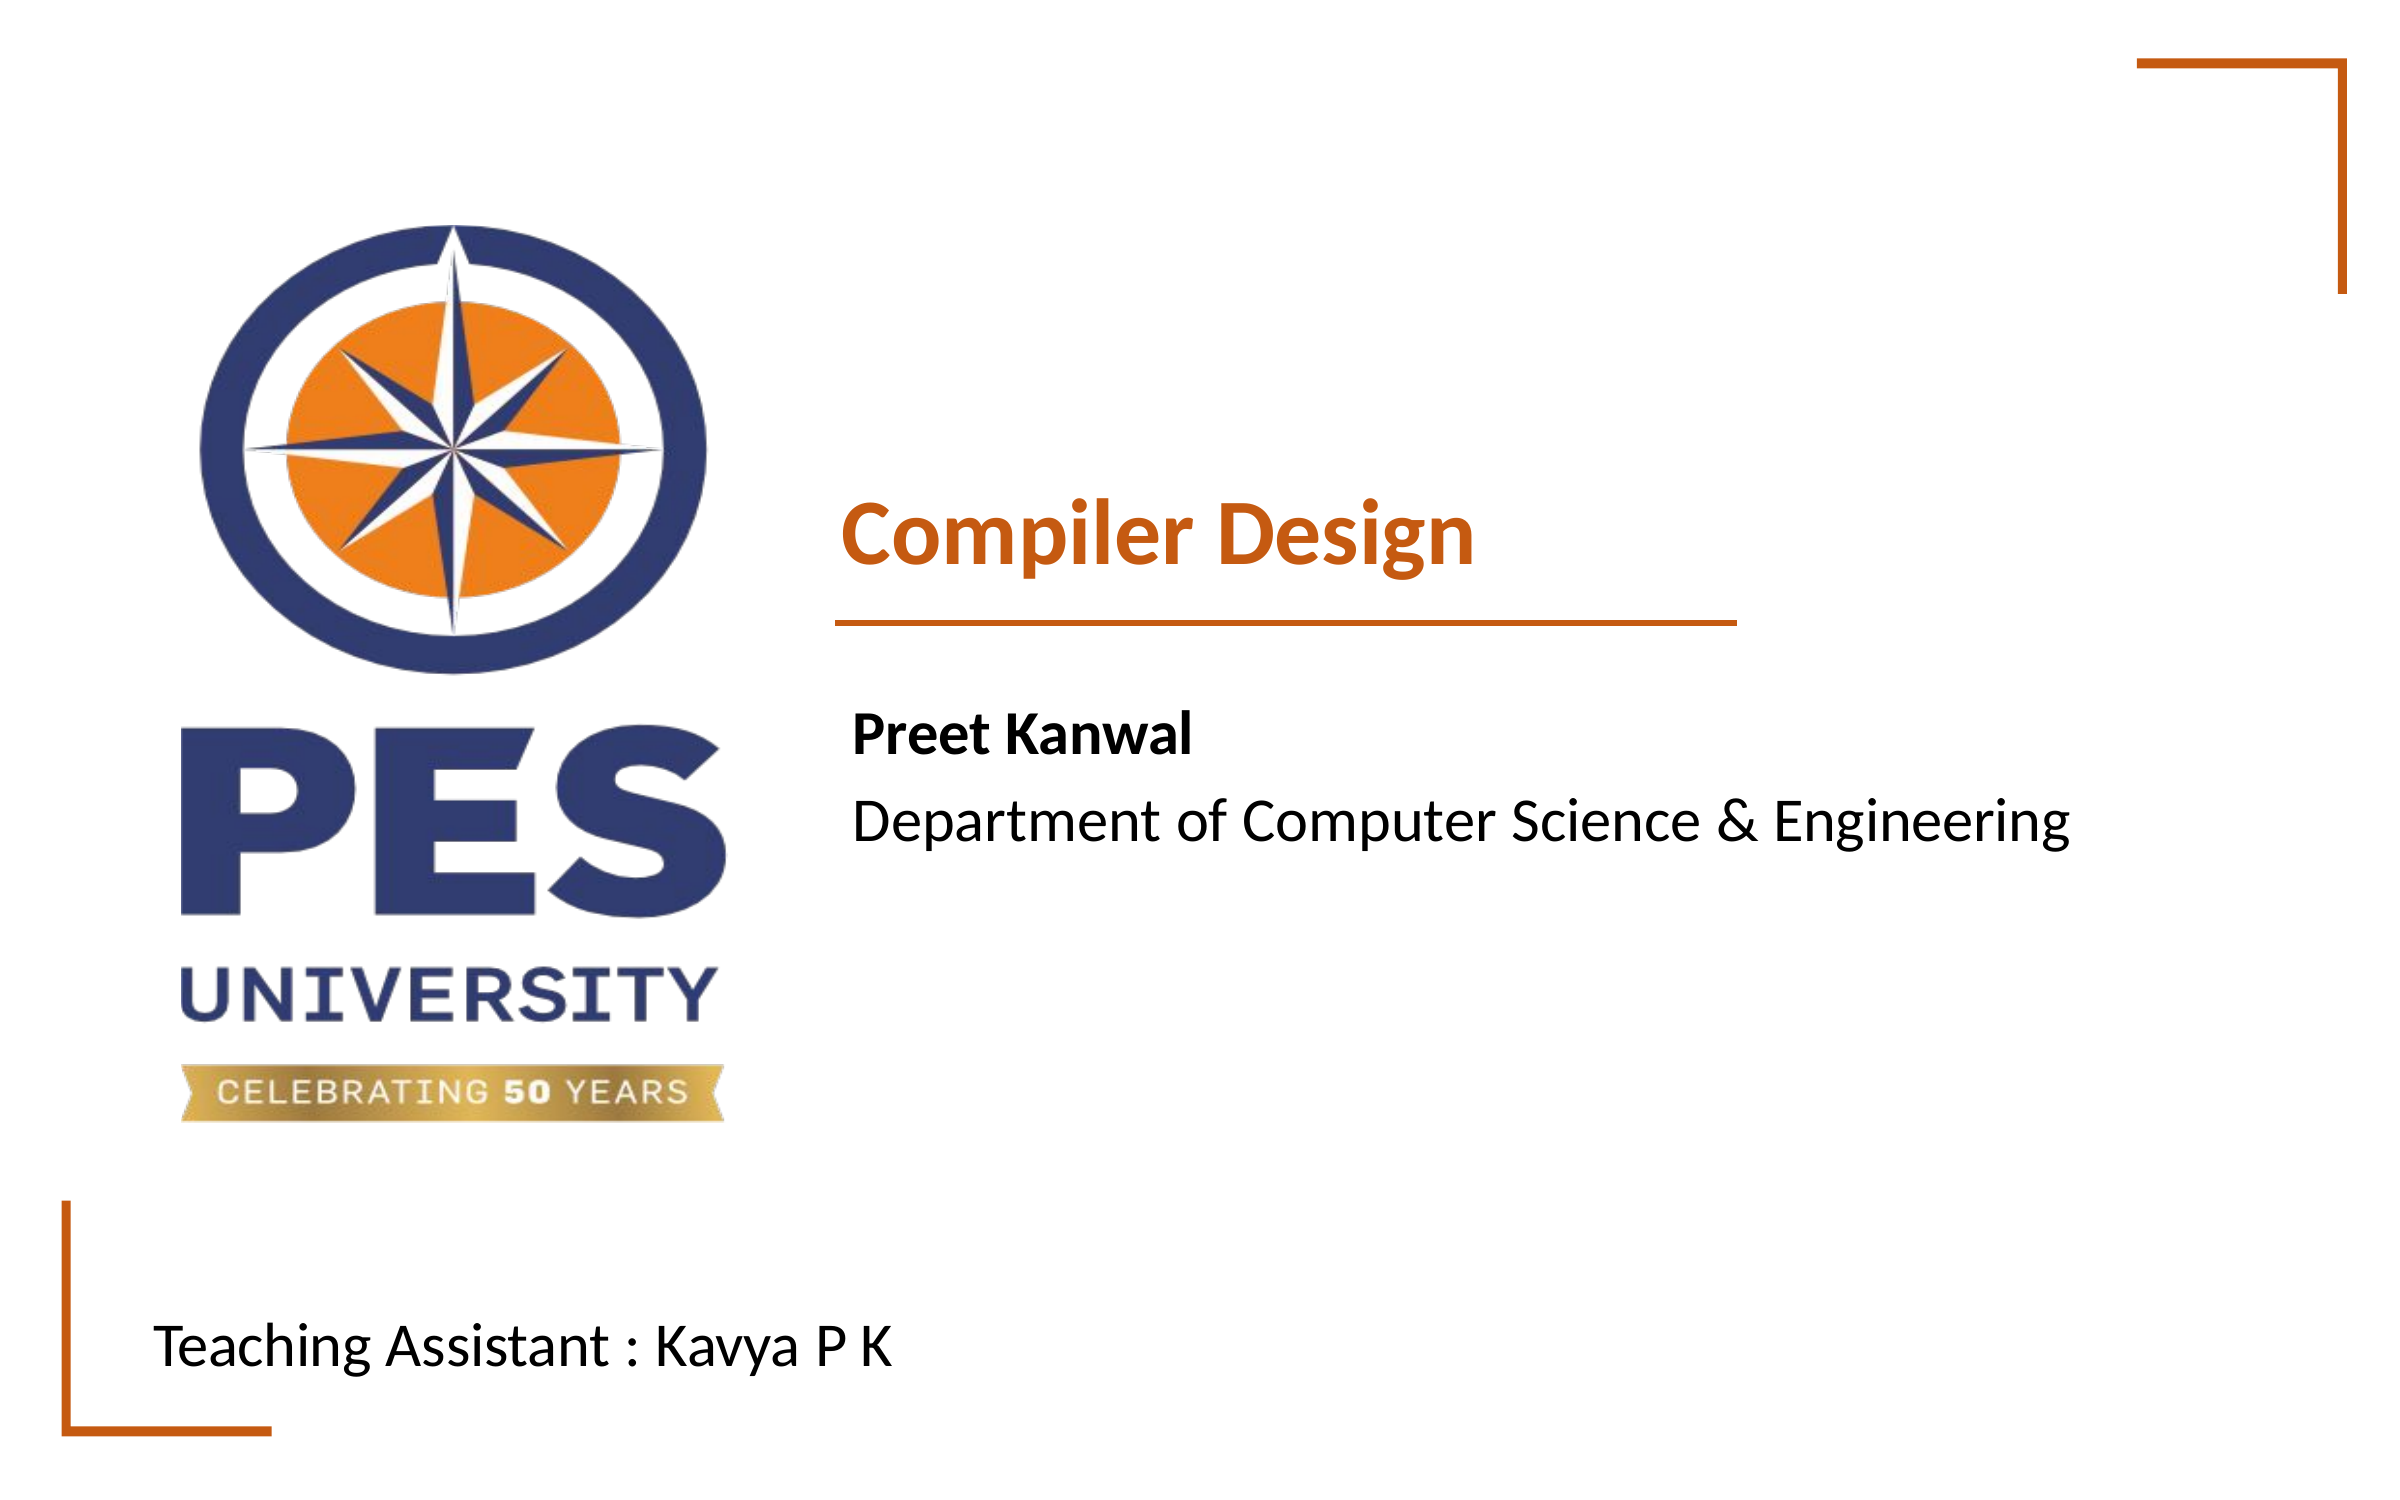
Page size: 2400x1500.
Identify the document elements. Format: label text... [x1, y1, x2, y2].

text_box Teaching Assistant : Kavya P K [151, 1301, 903, 1379]
title Compiler Design [839, 623, 1480, 722]
text_box [61, 1200, 272, 1437]
text_box [2136, 58, 2347, 294]
text_box Preet Kanwal Department of Computer Science & Engineering [850, 678, 2076, 854]
title Compiler Design [839, 468, 1480, 622]
picture [180, 224, 728, 1123]
